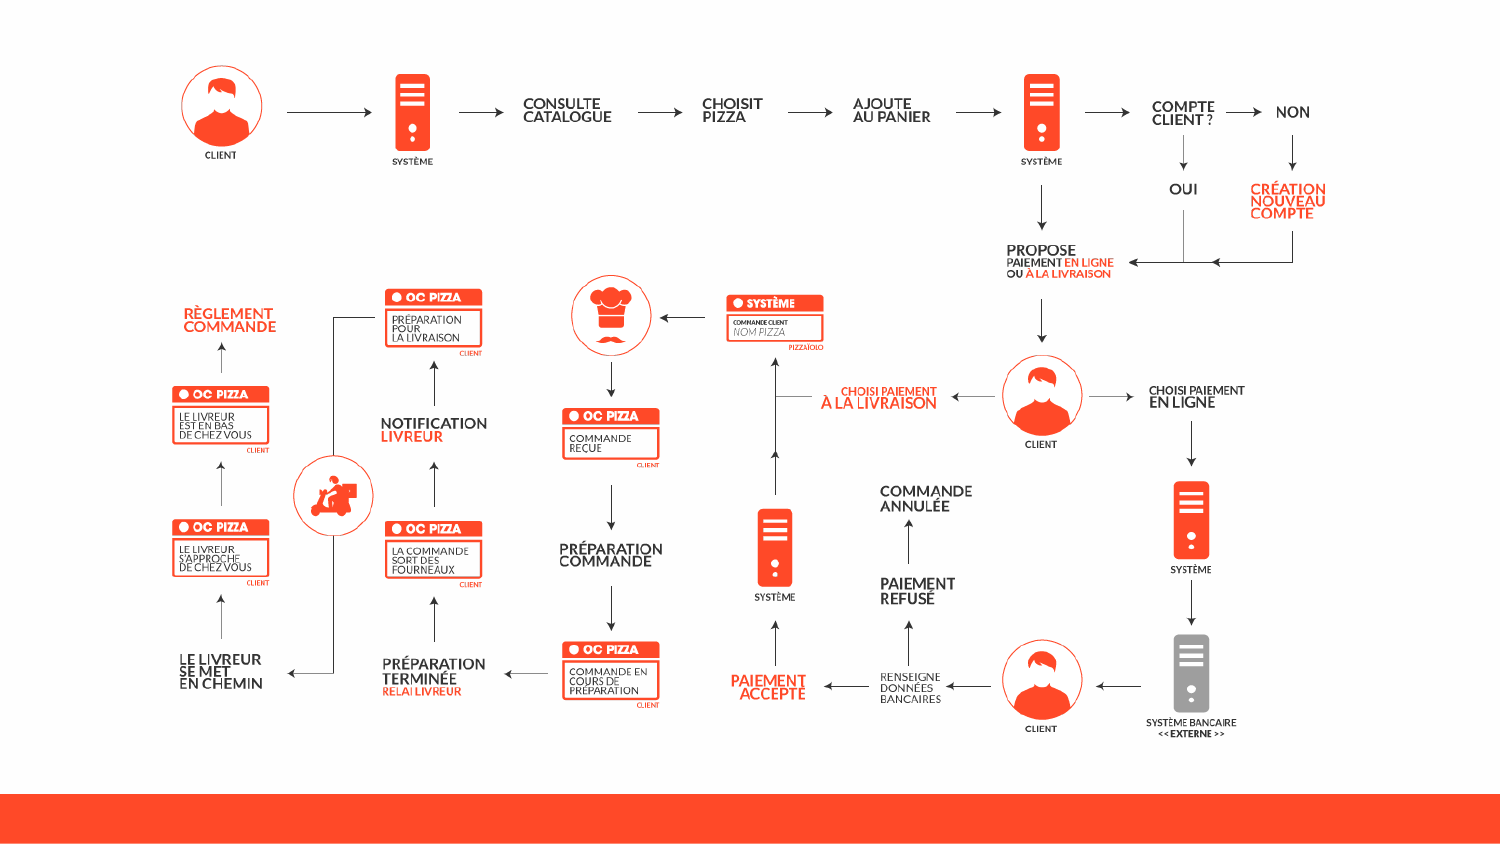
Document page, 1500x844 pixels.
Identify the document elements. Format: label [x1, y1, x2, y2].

picture [154, 24, 1346, 770]
text_box [0, 794, 1500, 844]
